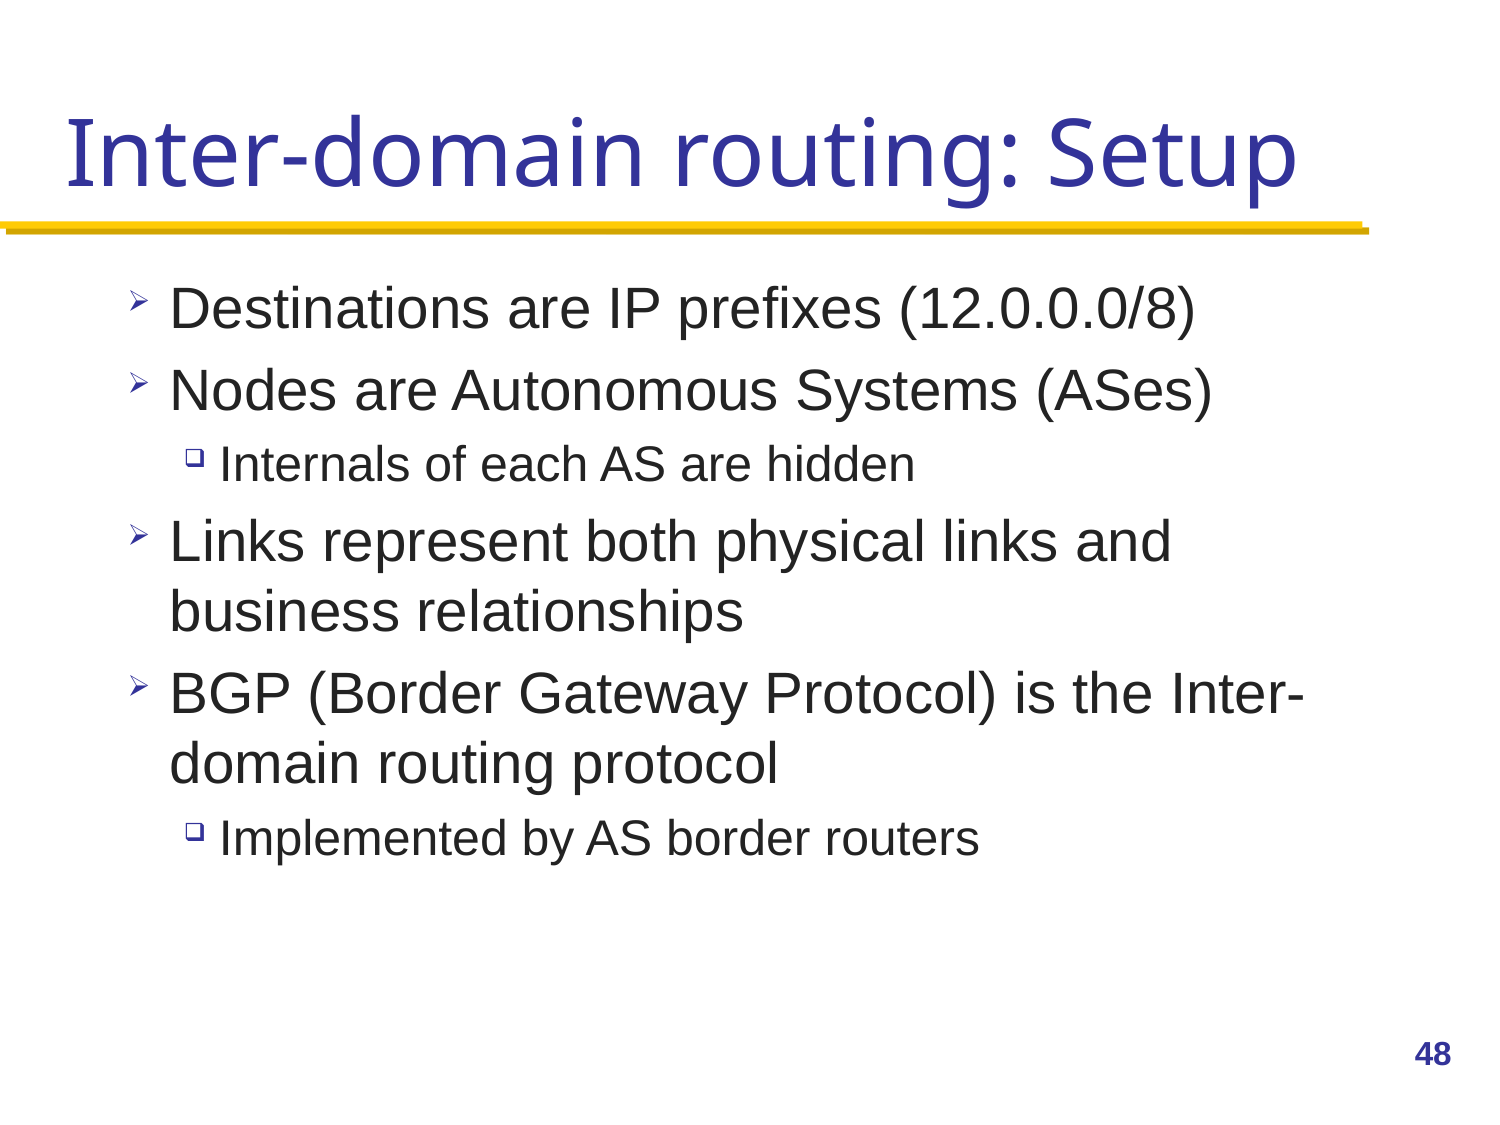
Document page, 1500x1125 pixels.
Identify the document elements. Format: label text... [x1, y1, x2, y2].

list Destinations are IP prefixes (12.0.0.0/8) Nodes are Autonomous Systems (ASes) Internals of each AS are hidden Links represent both physical links and business relationships BGP (Border Gateway Protocol) is the Inter-domain routing protocol Implemented by AS border routers [112, 262, 1413, 988]
slide_number 48 [1400, 1025, 1500, 1100]
title Inter-domain routing: Setup [49, 24, 1451, 213]
